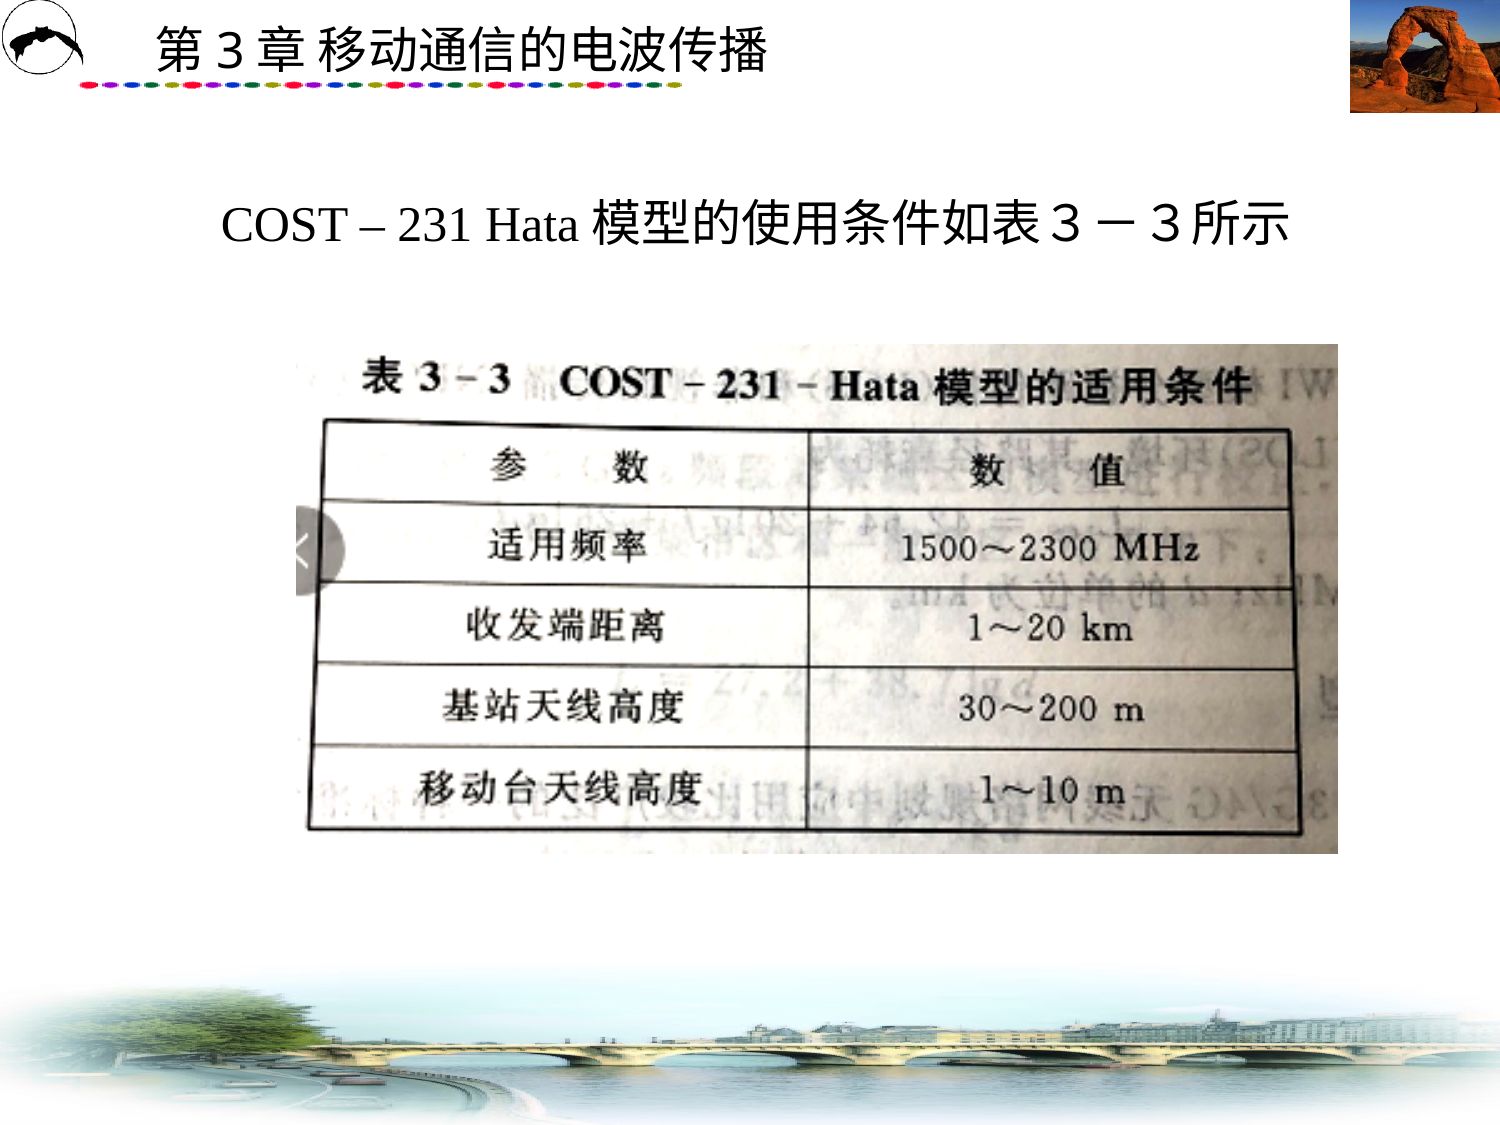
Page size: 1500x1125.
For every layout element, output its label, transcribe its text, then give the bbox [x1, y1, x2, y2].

picture [74, 78, 691, 91]
picture [0, 0, 100, 75]
title COST – 231 Hata模型的使用条件如表３－３所示 [93, 87, 1426, 1013]
picture [0, 962, 1500, 1125]
picture [296, 344, 1338, 855]
picture [1350, 0, 1500, 113]
